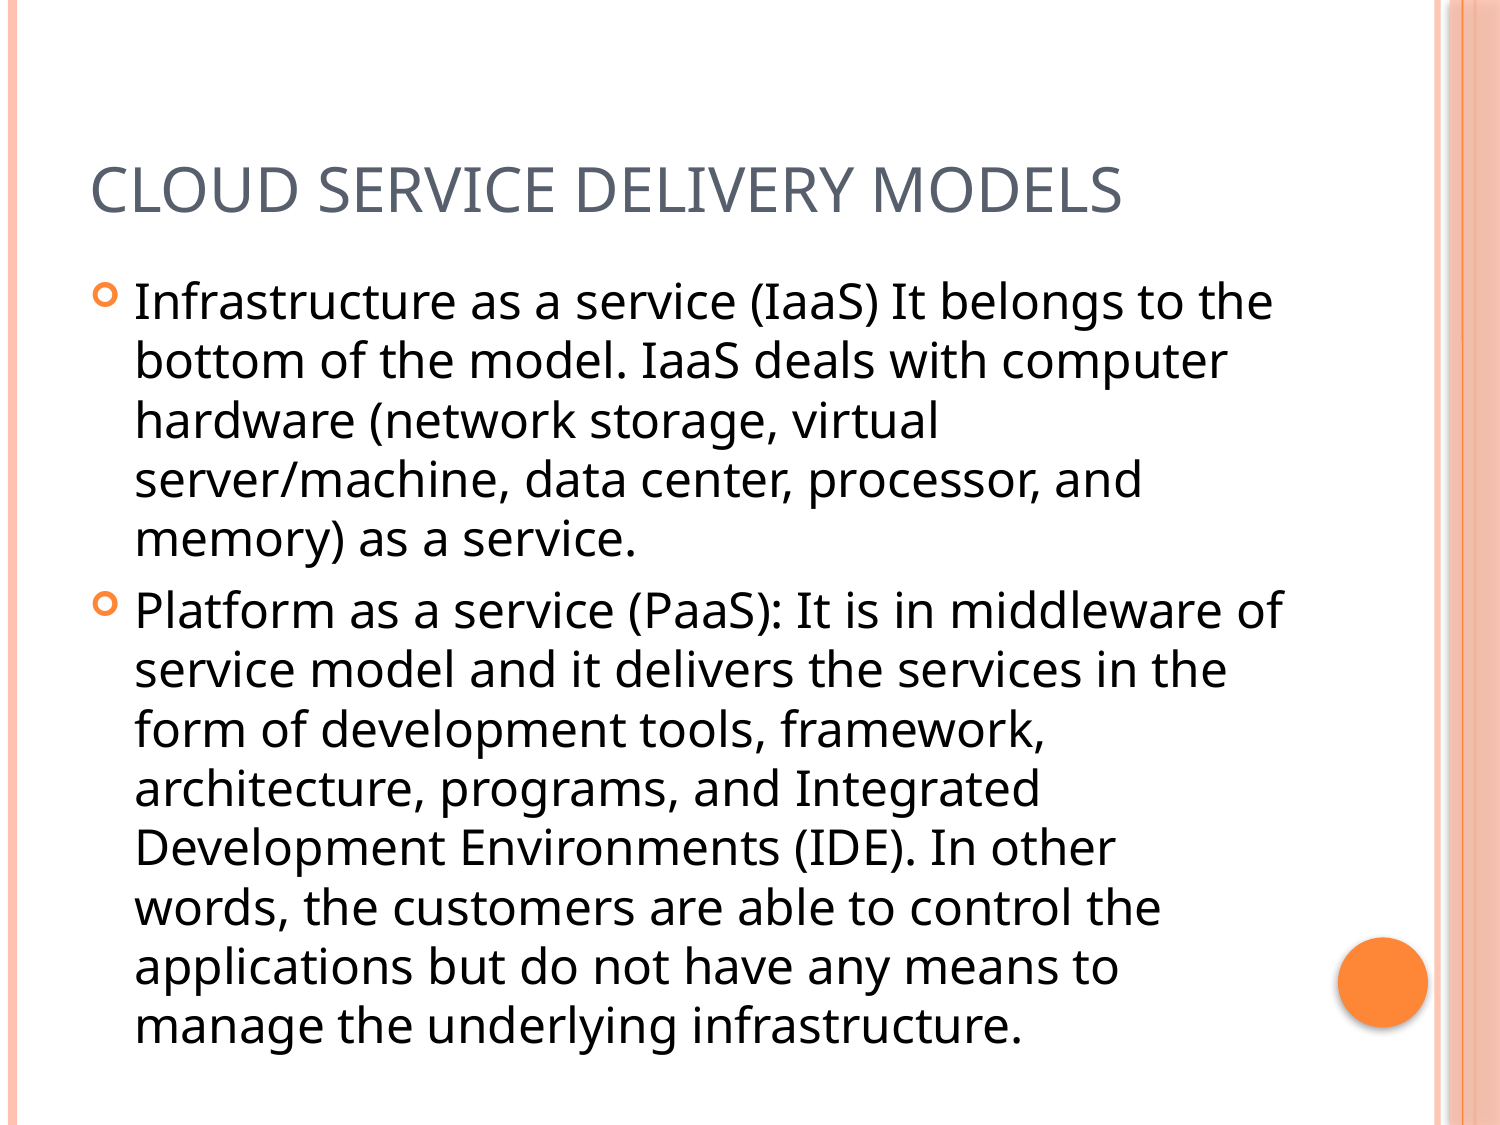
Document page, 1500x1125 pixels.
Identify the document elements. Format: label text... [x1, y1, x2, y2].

title Cloud service delivery models [75, 45, 1300, 233]
list Infrastructure as a service (IaaS) It belongs to the bottom of the model. IaaS deals with computer hardware (network storage, virtual server/machine, data center, processor, and memory) as a service. Platform as a service (PaaS): It is in middleware of service model and it delivers the services in the form of development tools, framework, architecture, programs, and Integrated Development Environments (IDE). In other words, the customers are able to control the applications but do not have any means to manage the underlying infrastructure. [75, 262, 1300, 1062]
